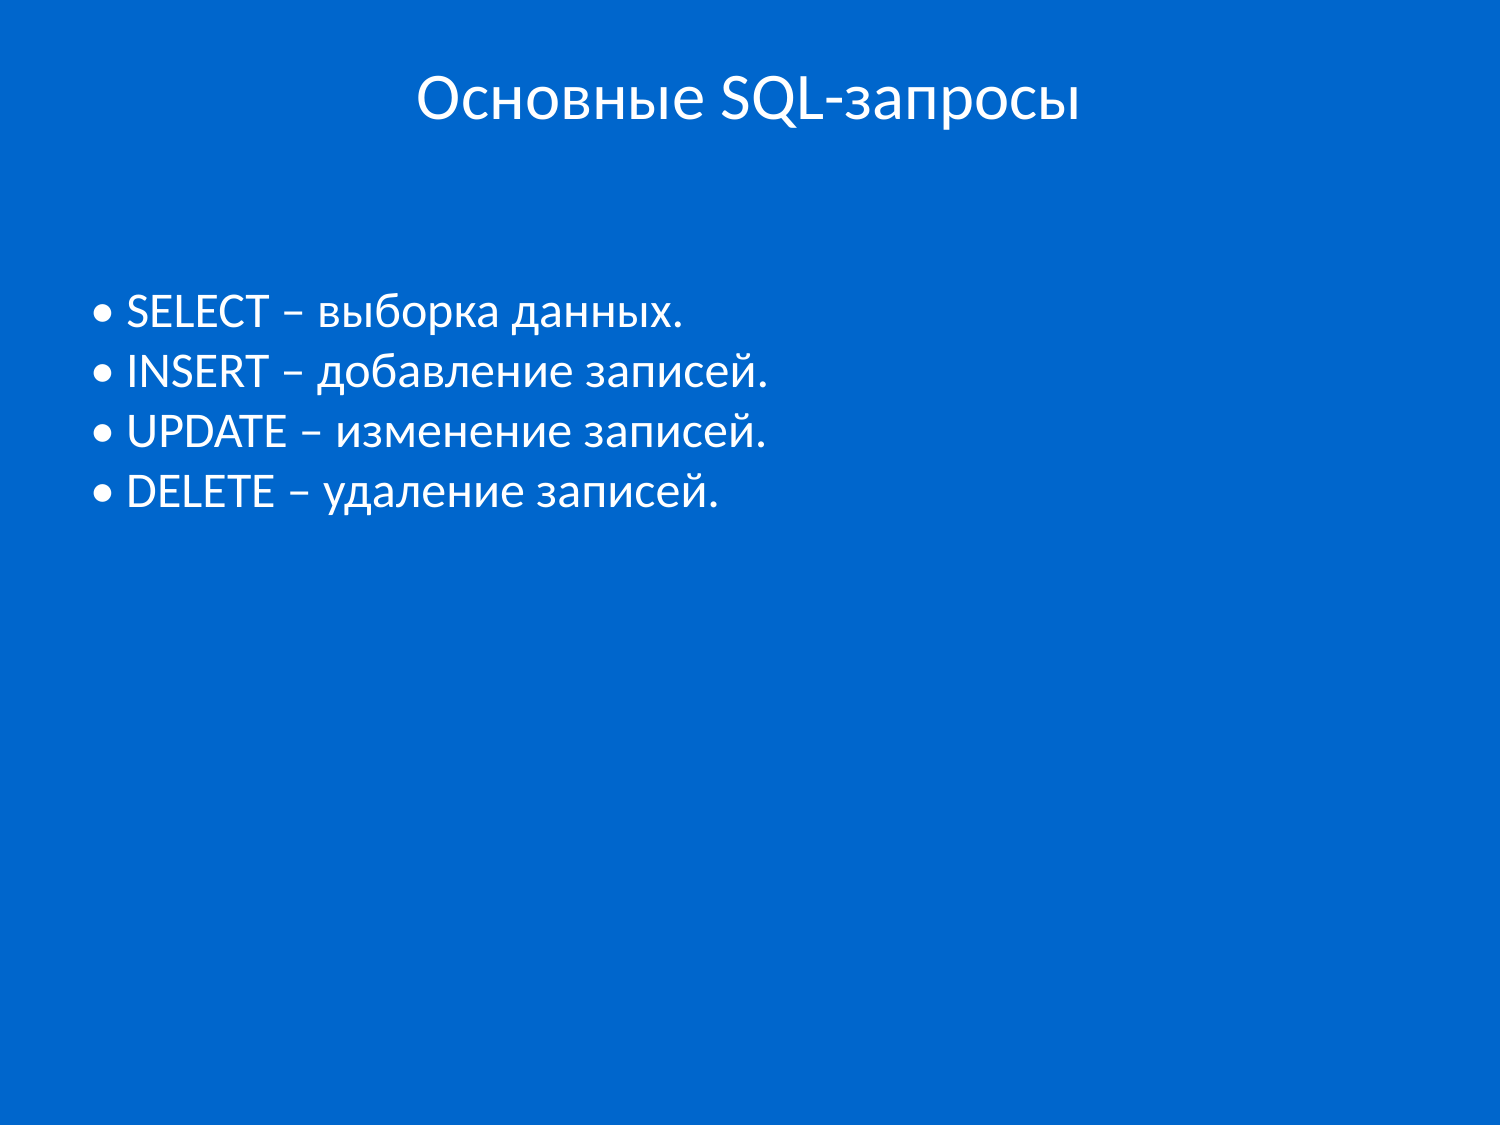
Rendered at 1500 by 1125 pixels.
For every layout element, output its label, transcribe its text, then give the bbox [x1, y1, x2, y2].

text_box • SELECT – выборка данных. • INSERT – добавление записей. • UPDATE – изменение записей. • DELETE – удаление записей. [74, 224, 1425, 525]
text_box Основные SQL-запросы [401, 44, 1099, 140]
